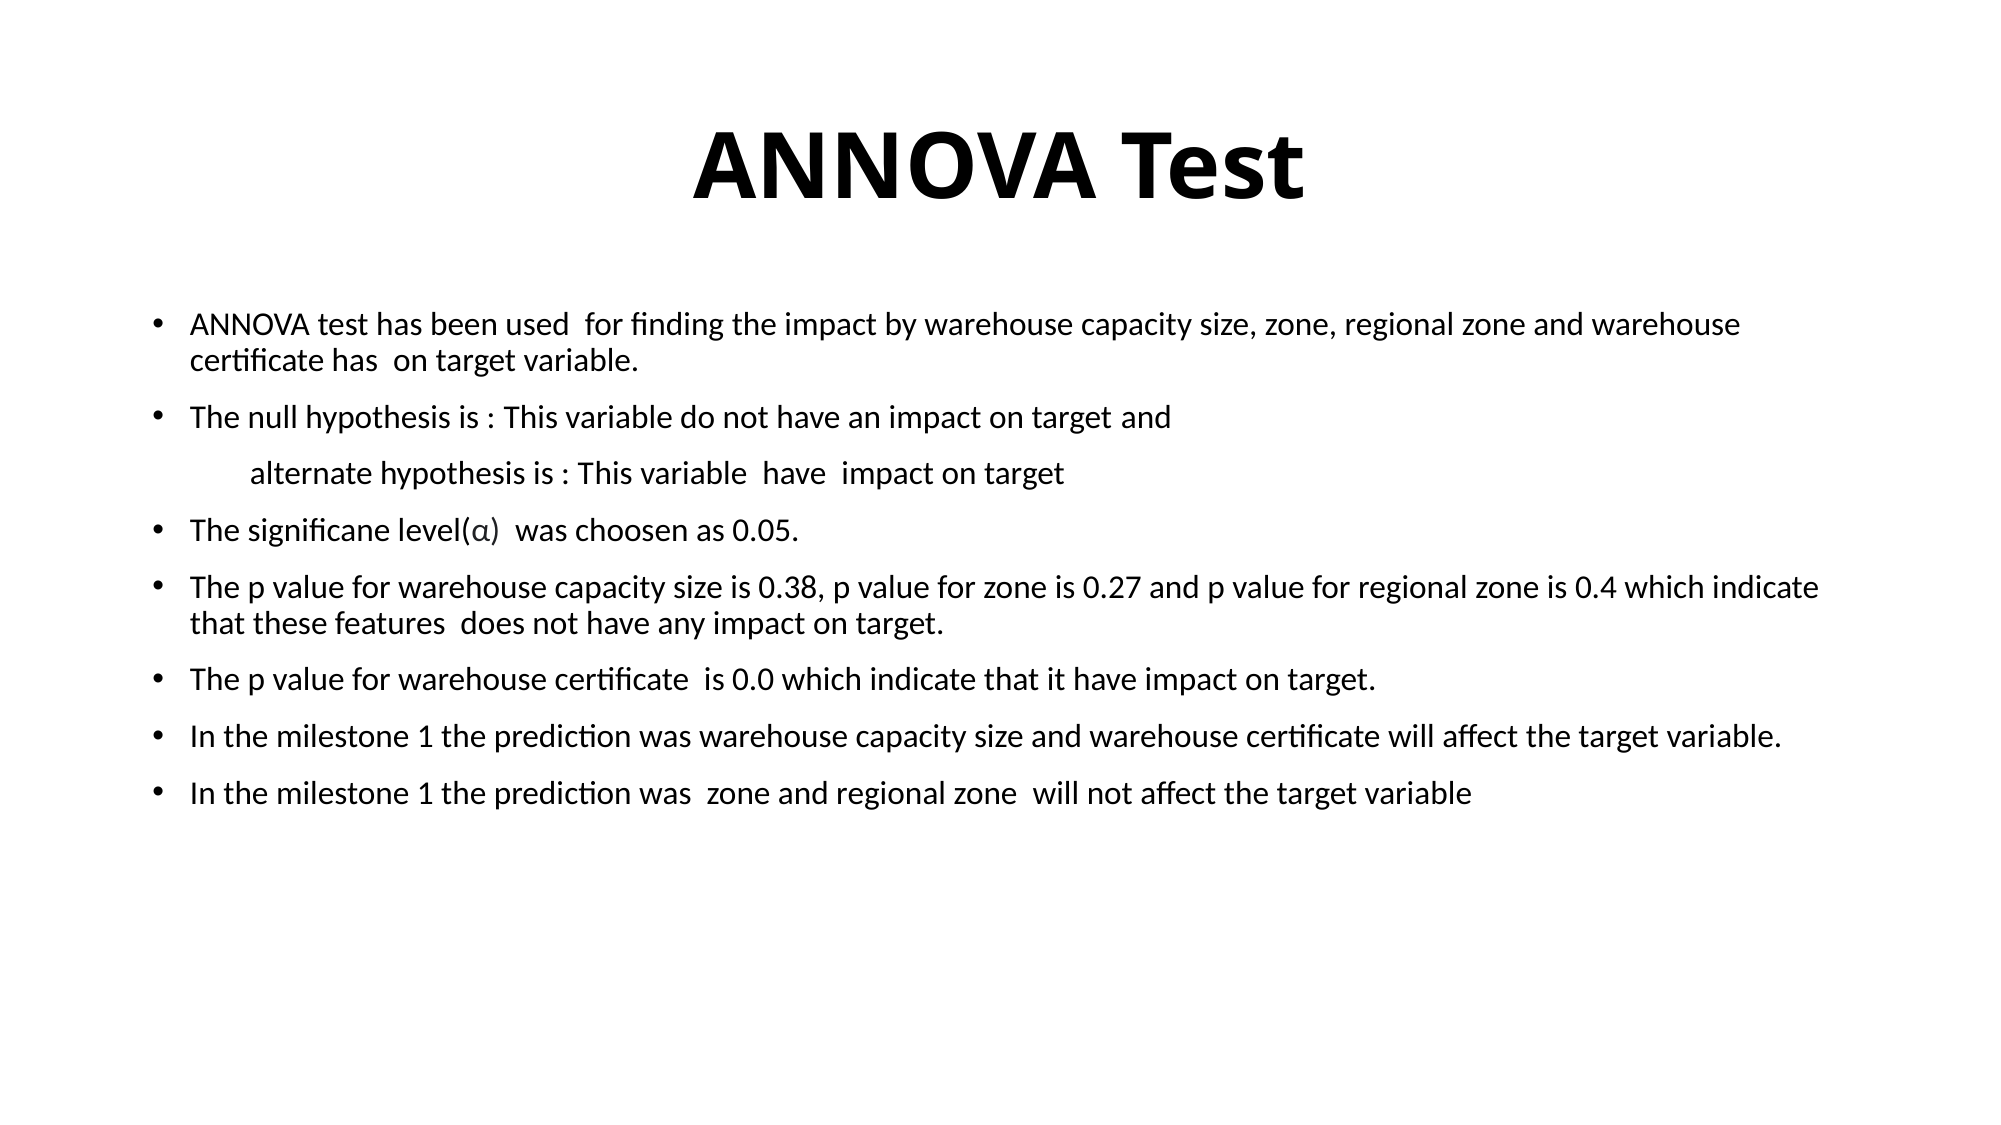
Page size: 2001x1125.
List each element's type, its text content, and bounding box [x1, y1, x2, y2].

list ANNOVA test has been used for finding the impact by warehouse capacity size, zone, regional zone and warehouse certificate has on target variable. The null hypothesis is : This variable do not have an impact on target and alternate hypothesis is : This variable have impact on target The significane level(α) was choosen as 0.05. The p value for warehouse capacity size is 0.38, p value for zone is 0.27 and p value for regional zone is 0.4 which indicate that these features does not have any impact on target. The p value for warehouse certificate is 0.0 which indicate that it have impact on target. In the milestone 1 the prediction was warehouse capacity size and warehouse certificate will affect the target variable. In the milestone 1 the prediction was zone and regional zone will not affect the target variable [137, 299, 1863, 1014]
title ANNOVA Test [137, 59, 1863, 278]
